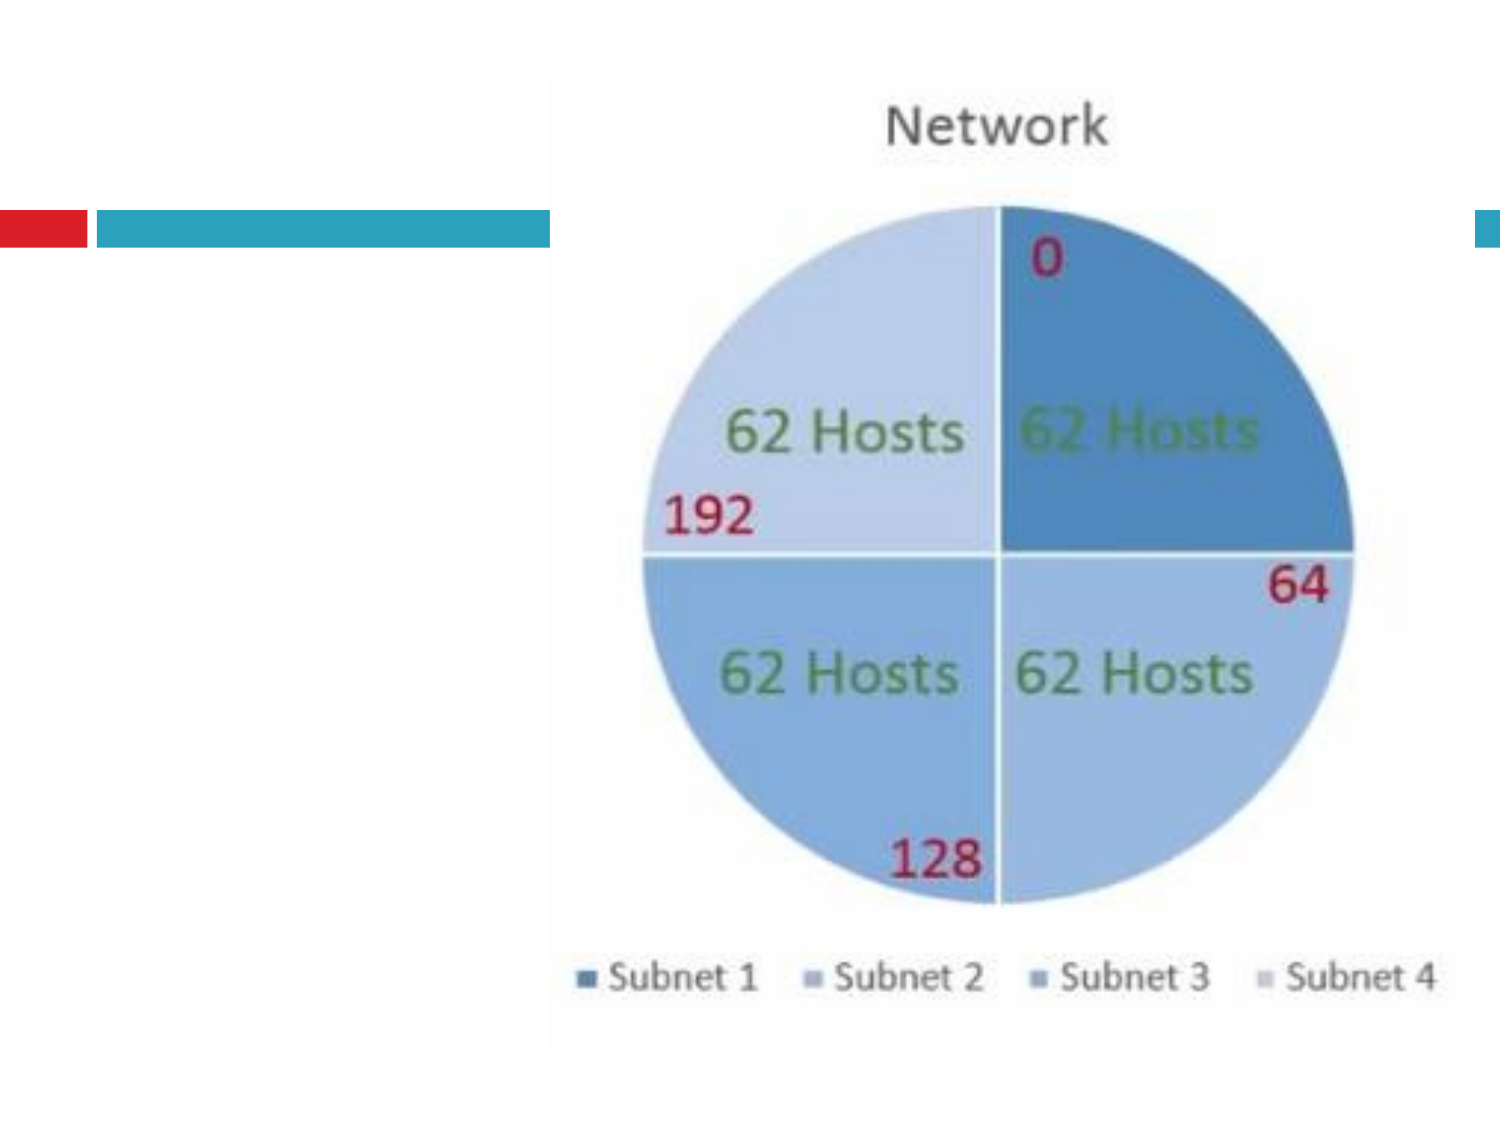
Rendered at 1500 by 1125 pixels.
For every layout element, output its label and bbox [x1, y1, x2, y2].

text_box [549, 74, 1475, 1050]
